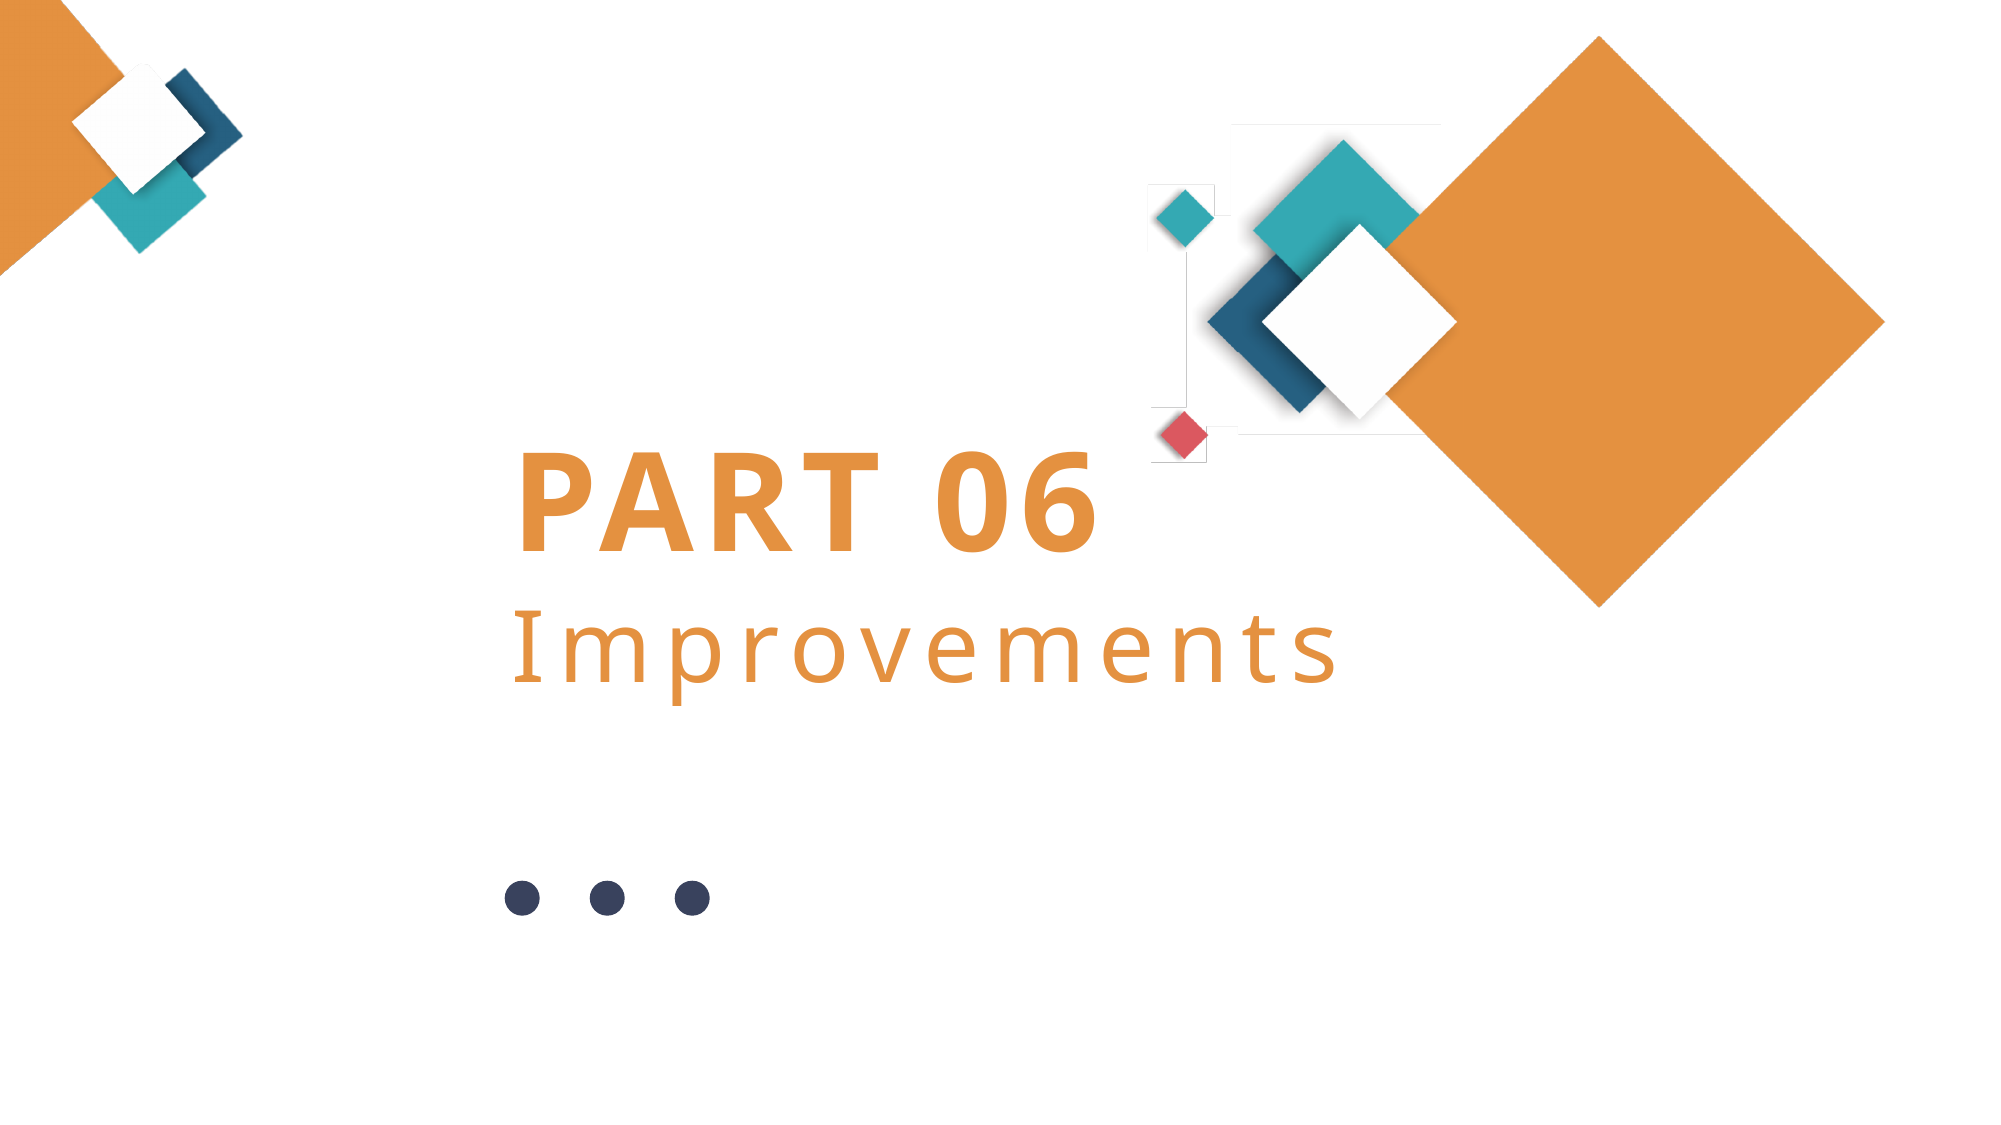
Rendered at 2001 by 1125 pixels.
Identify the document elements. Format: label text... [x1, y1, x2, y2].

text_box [504, 880, 710, 916]
text_box PART 06 [497, 406, 1139, 575]
picture [1144, 32, 1887, 611]
text_box Improvements [497, 575, 1592, 710]
picture [0, 0, 296, 337]
